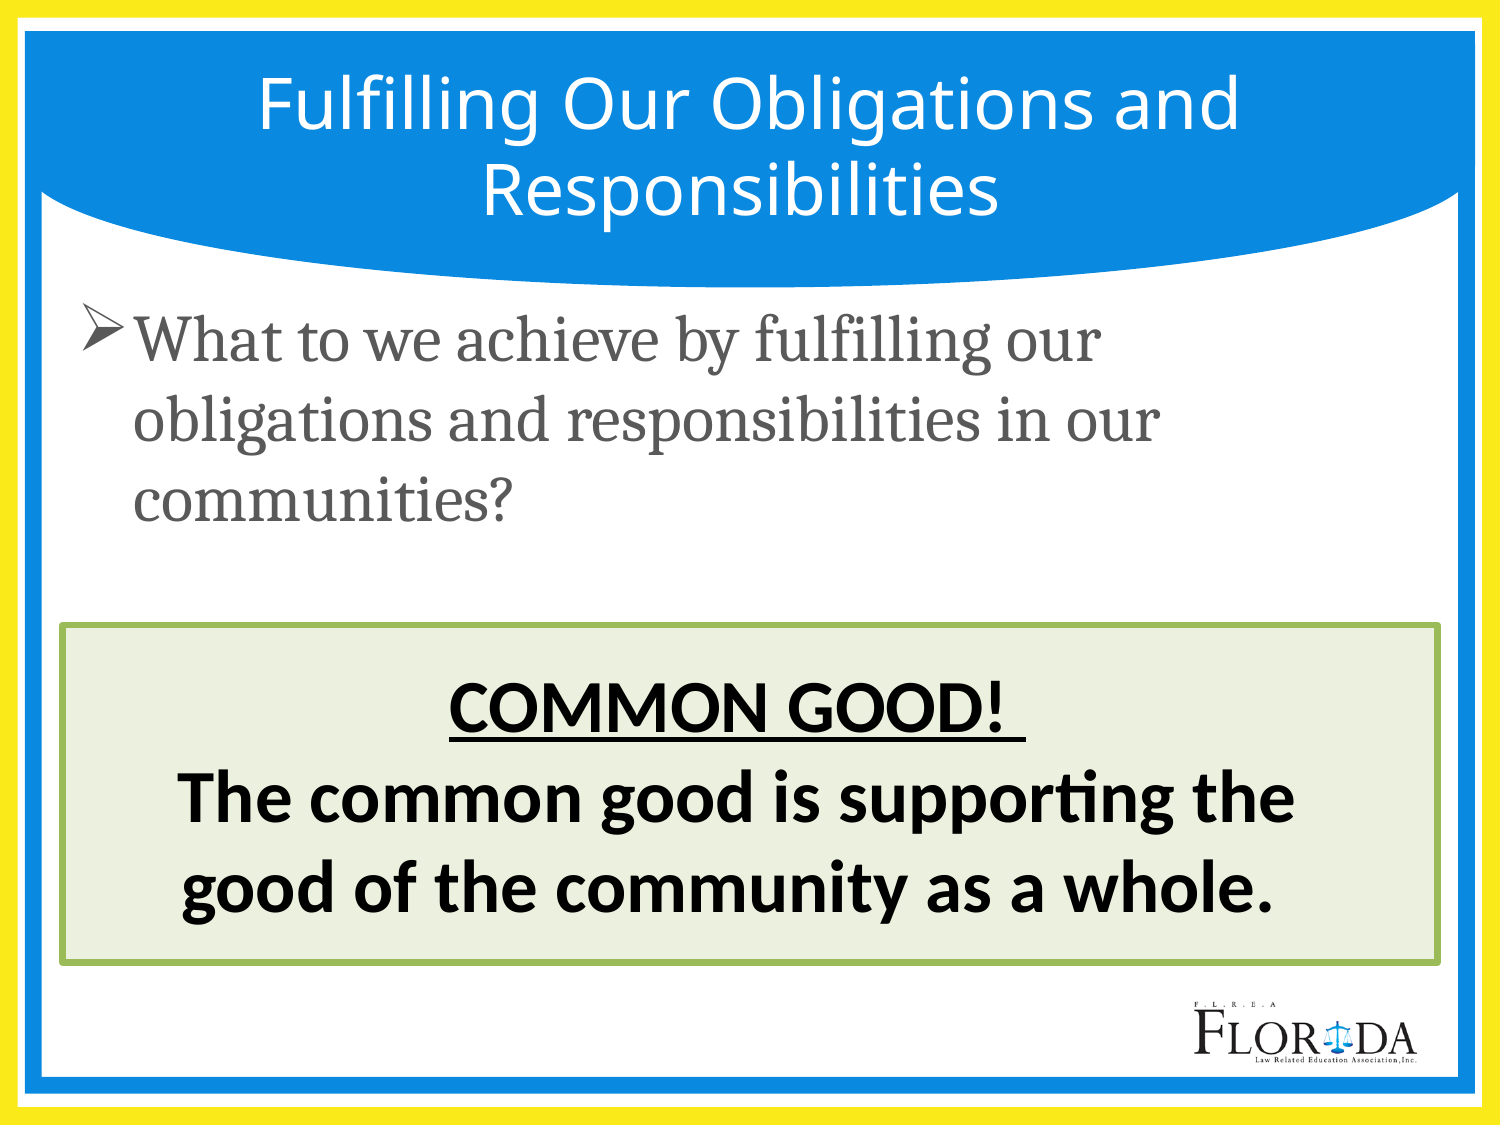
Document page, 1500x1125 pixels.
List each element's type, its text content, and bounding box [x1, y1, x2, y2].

title Fulfilling Our Obligations and Responsibilities [75, 50, 1425, 238]
text_box COMMON GOOD! The common good is supporting the good of the community as a whole. [24, 649, 1375, 935]
text_box [60, 623, 1439, 965]
picture [1175, 987, 1448, 1068]
list What to we achieve by fulfilling our obligations and responsibilities in our communities? [62, 287, 1413, 588]
